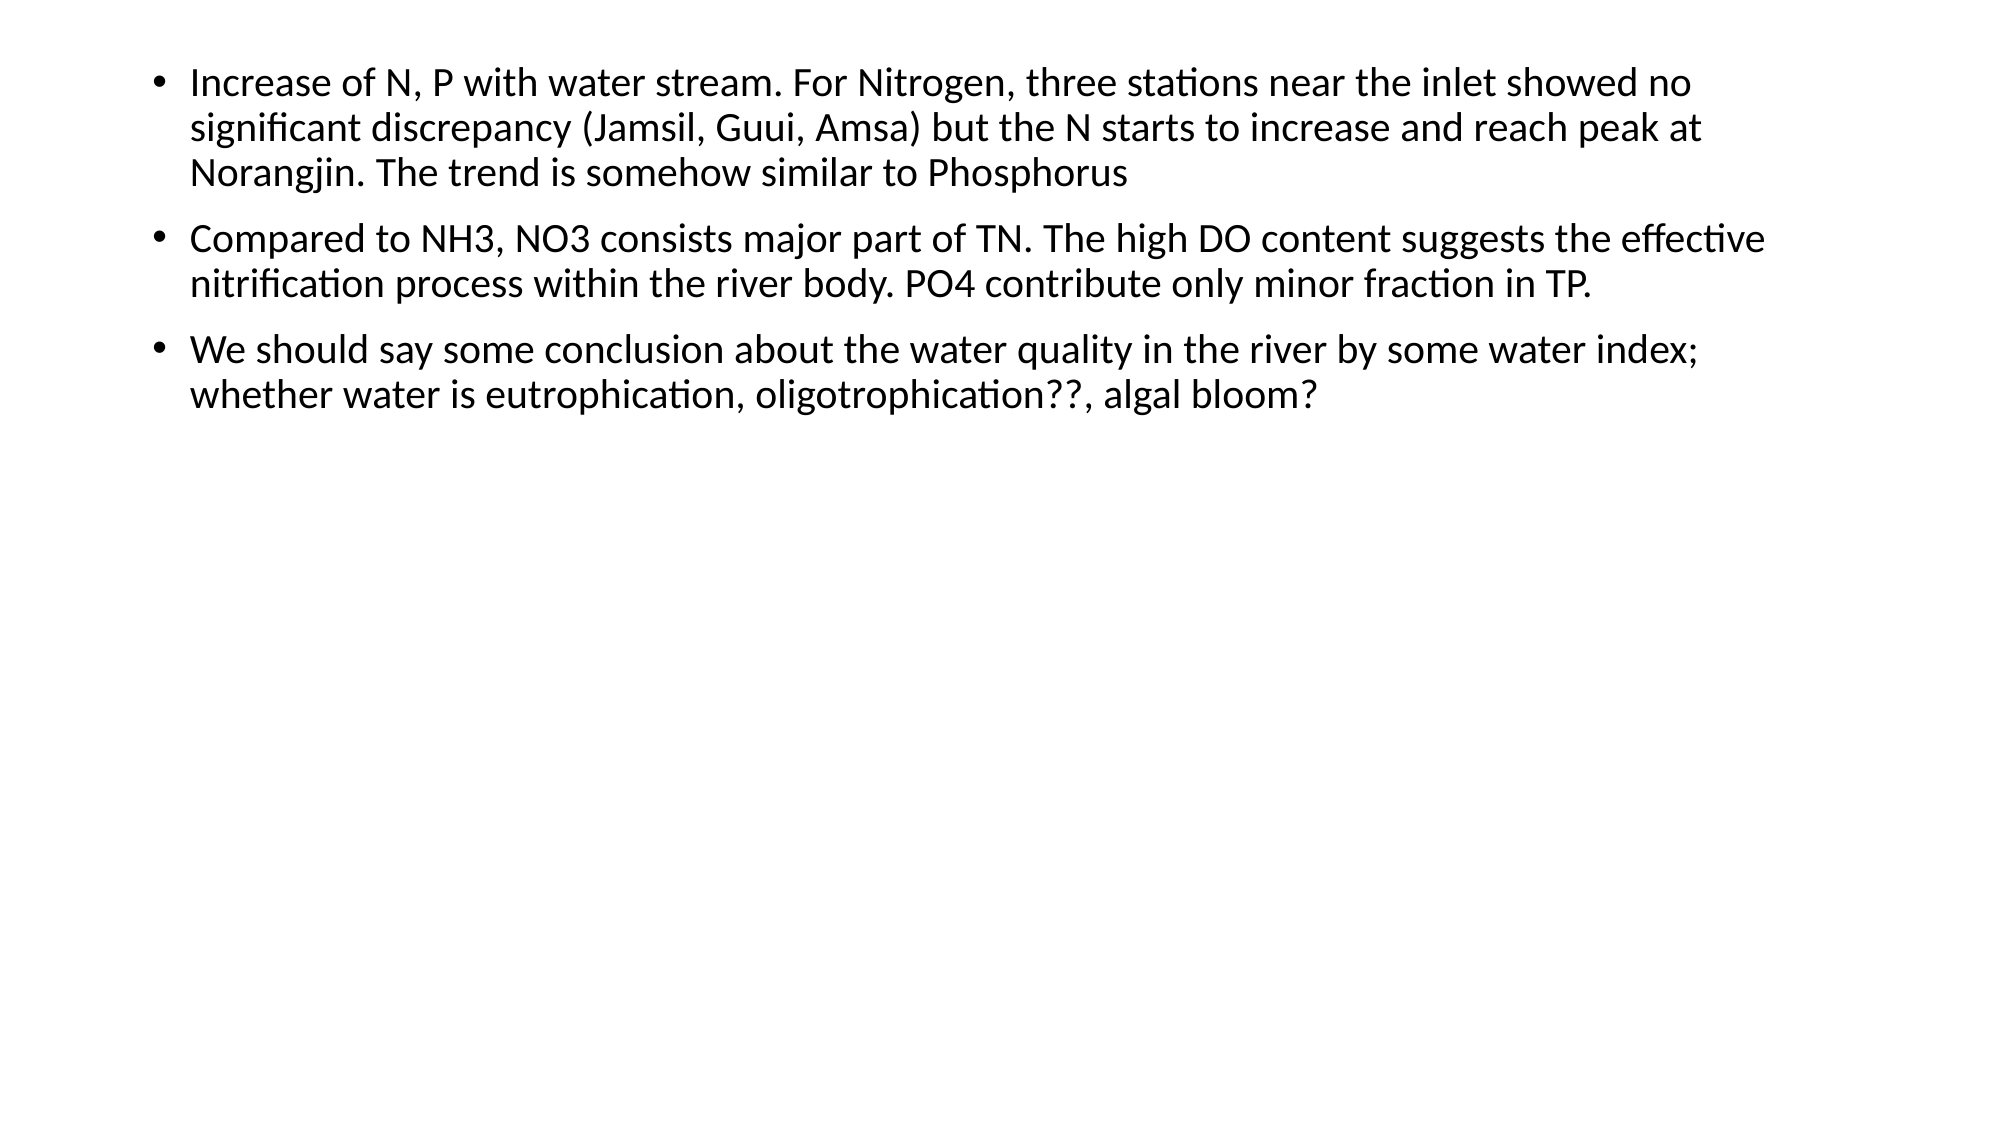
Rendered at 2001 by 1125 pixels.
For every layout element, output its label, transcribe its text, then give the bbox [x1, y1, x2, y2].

list Increase of N, P with water stream. For Nitrogen, three stations near the inlet showed no significant discrepancy (Jamsil, Guui, Amsa) but the N starts to increase and reach peak at Norangjin. The trend is somehow similar to Phosphorus Compared to NH3, NO3 consists major part of TN. The high DO content suggests the effective nitrification process within the river body. PO4 contribute only minor fraction in TP. We should say some conclusion about the water quality in the river by some water index; whether water is eutrophication, oligotrophication??, algal bloom? [137, 53, 1863, 1014]
